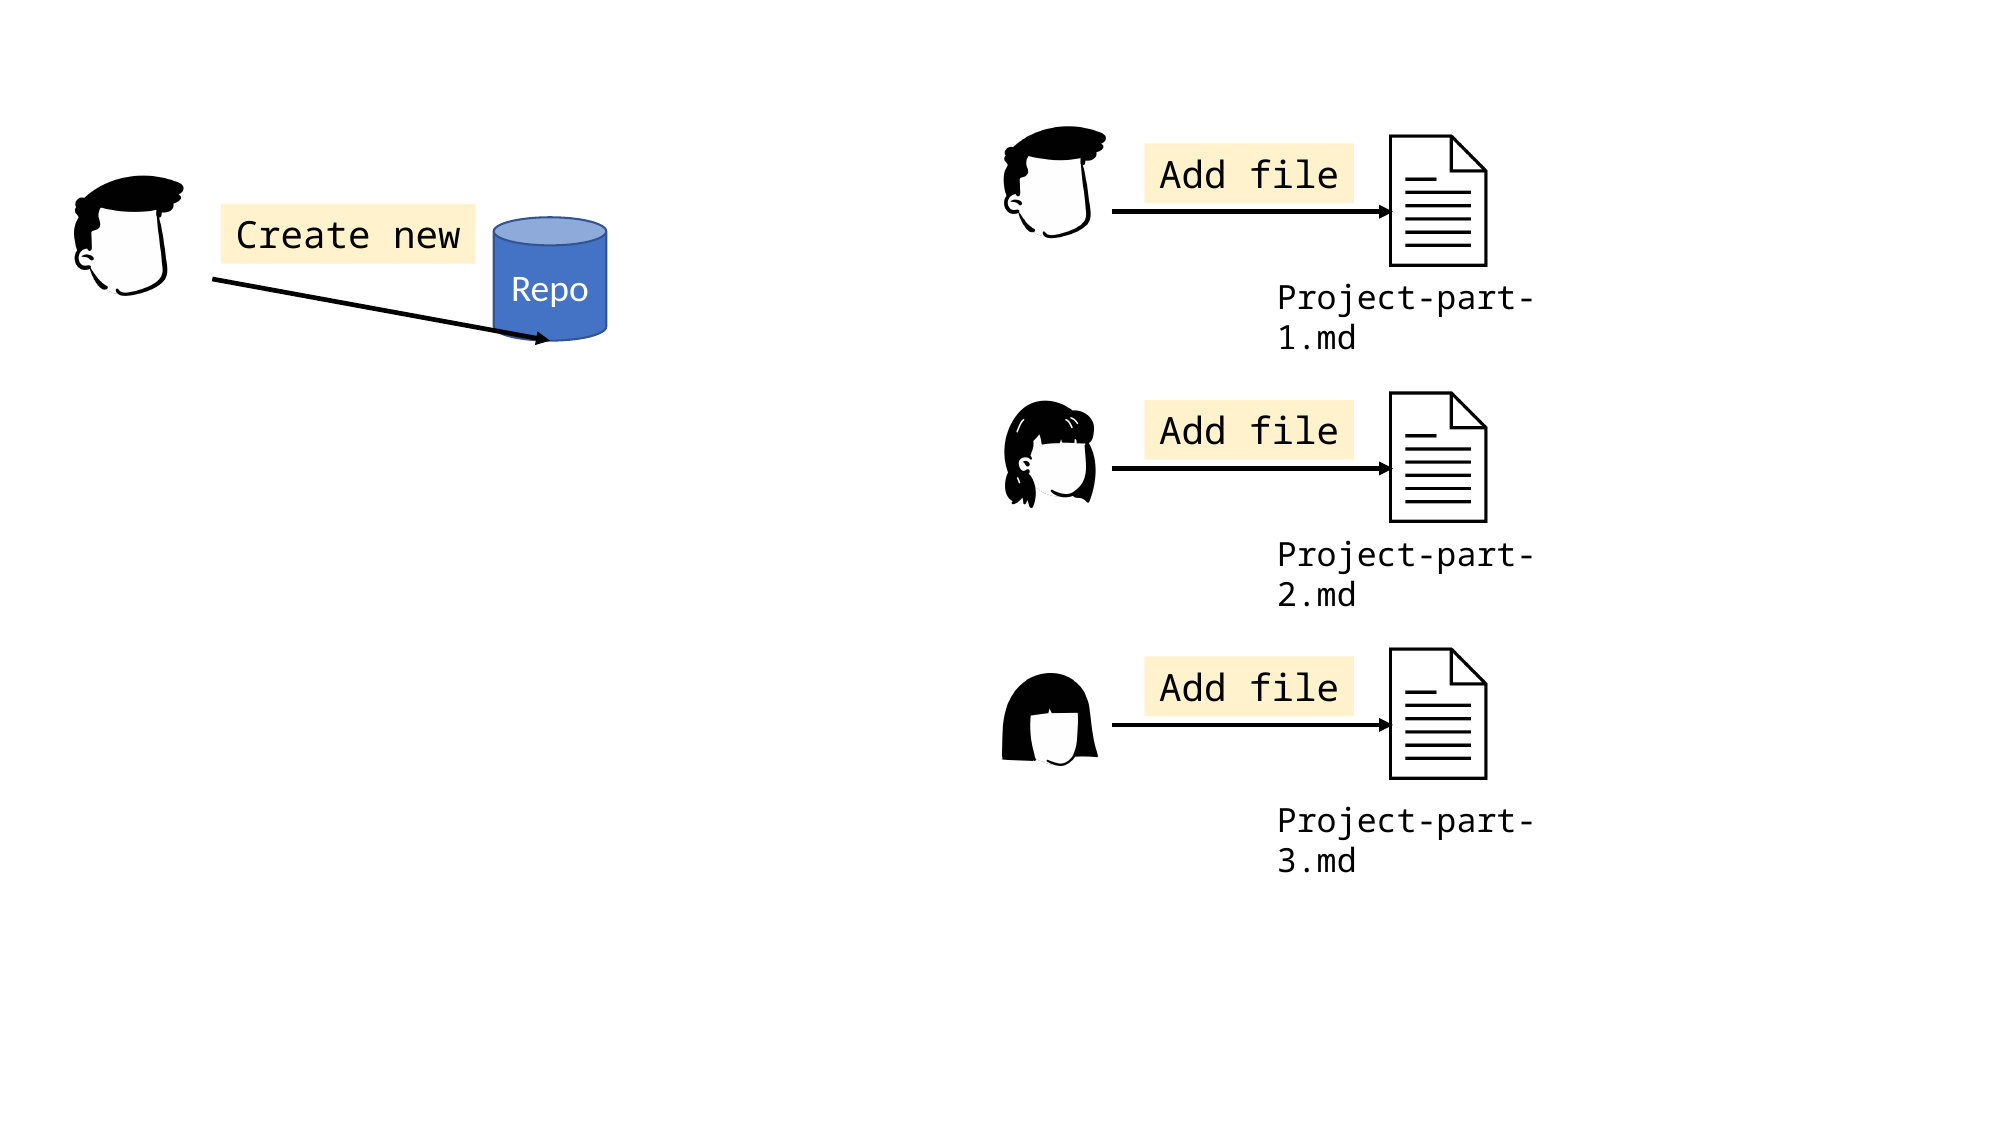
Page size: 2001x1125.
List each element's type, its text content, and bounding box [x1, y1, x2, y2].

text_box Repo [492, 216, 608, 342]
text_box Project-part-2.md [1262, 526, 1630, 621]
text_box Create new [220, 203, 476, 264]
text_box Add file [1144, 400, 1354, 460]
picture [999, 121, 1108, 240]
text_box Add file [1144, 656, 1354, 717]
text_box Project-part-3.md [1262, 791, 1630, 887]
picture [1359, 121, 1517, 280]
picture [1359, 378, 1517, 536]
picture [999, 394, 1103, 514]
picture [1359, 634, 1517, 793]
picture [999, 668, 1101, 768]
picture [69, 170, 186, 298]
text_box Add file [1144, 143, 1354, 204]
text_box Project-part-1.md [1262, 268, 1630, 364]
